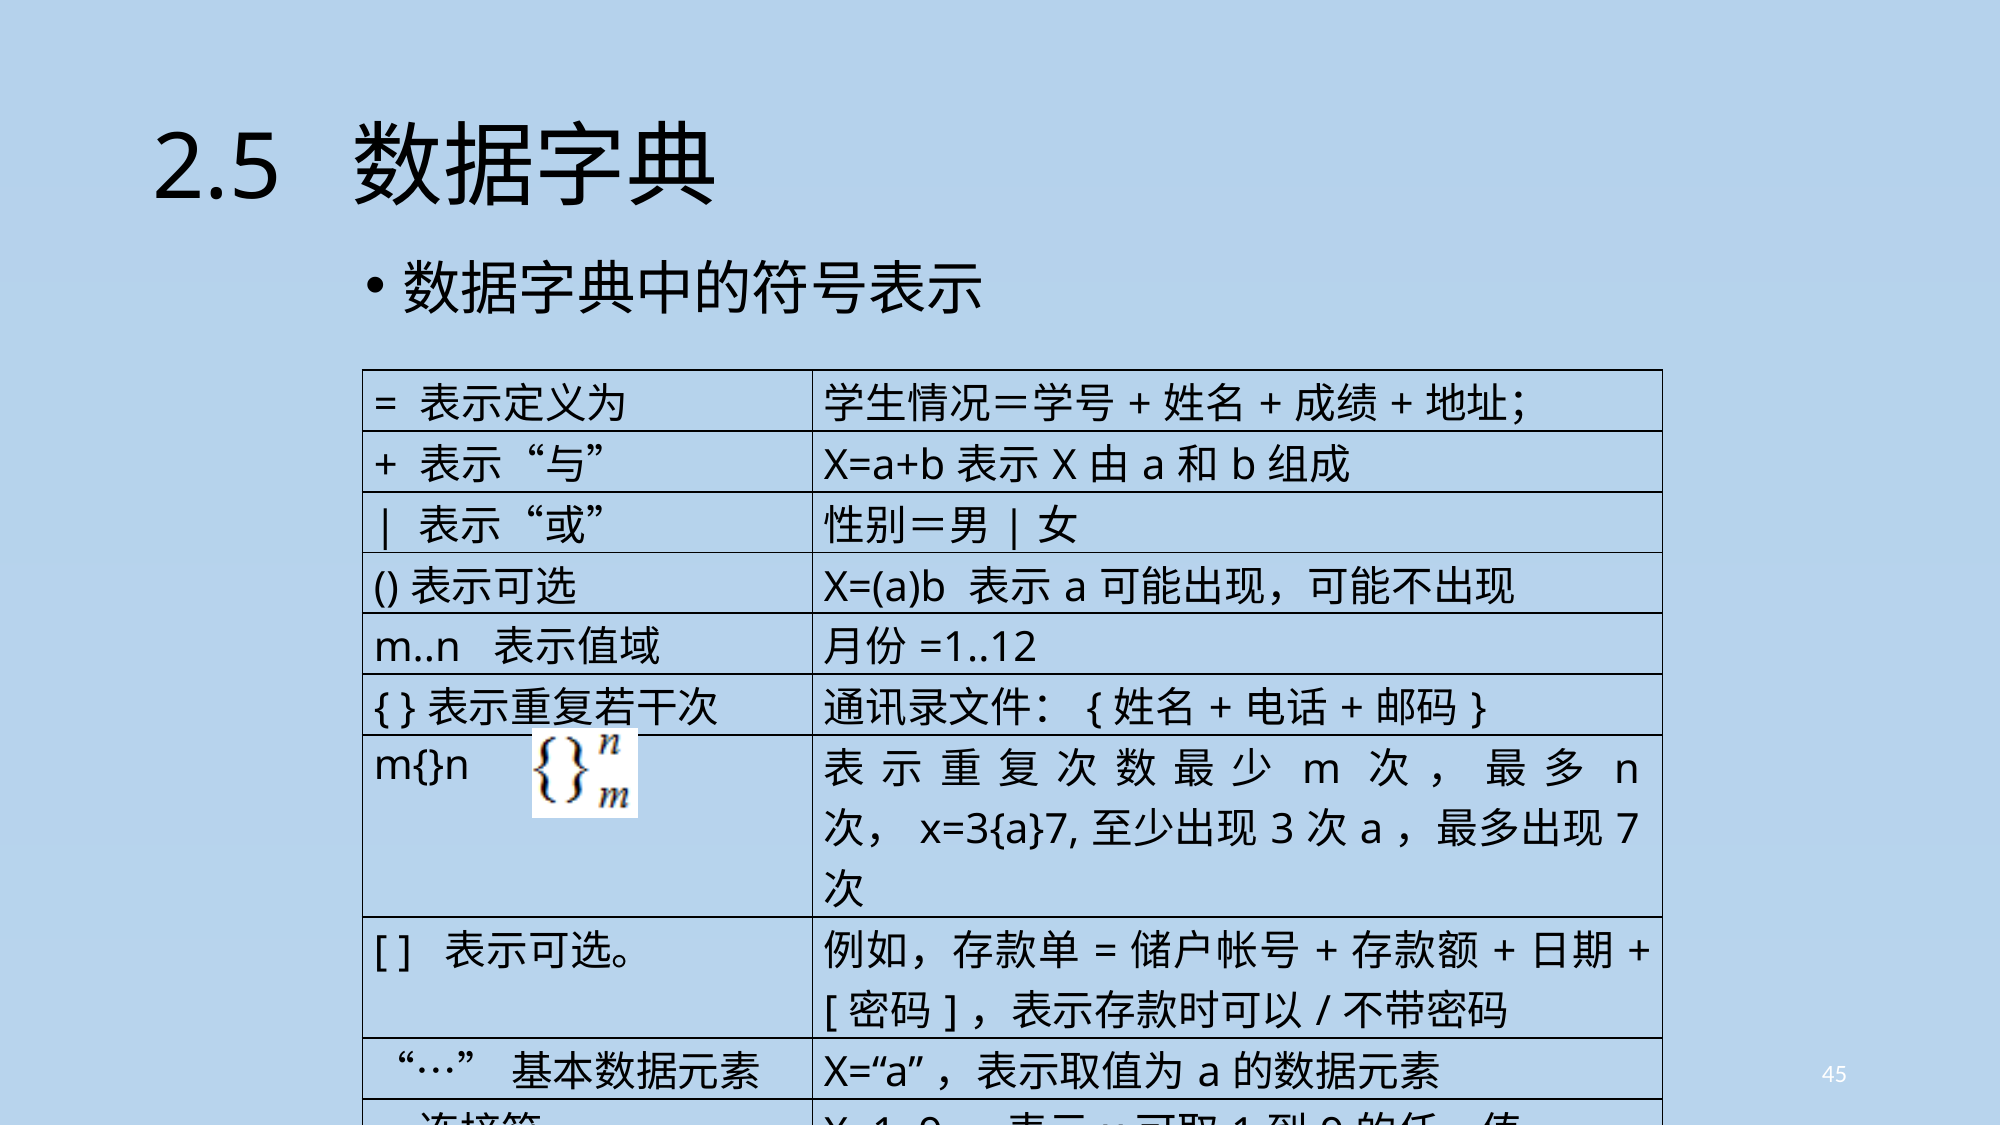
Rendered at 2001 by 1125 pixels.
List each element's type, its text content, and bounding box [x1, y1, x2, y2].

table_cell 性别＝男|女 [813, 493, 1662, 552]
table_cell m..n 表示值域 [363, 614, 812, 673]
table_cell 例如，存款单=储户帐号+存款额+日期+[密码]，表示存款时可以/不带密码 [813, 918, 1662, 1037]
table_cell X=a+b表示X由a和b组成 [813, 432, 1662, 491]
table_cell X=(a)b 表示a可能出现，可能不出现 [813, 553, 1662, 612]
table_cell X=“a”，表示取值为a的数据元素 [813, 1039, 1662, 1098]
table_header 学生情况＝学号+姓名+成绩+地址； [813, 371, 1662, 430]
table_cell 通讯录文件：{姓名+电话+邮码} [813, 675, 1662, 734]
picture [532, 728, 638, 818]
table_cell | 表示“或” [363, 493, 812, 552]
table_cell + 表示“与” [363, 432, 812, 491]
table_cell m{}n [363, 736, 812, 916]
slide_number 45 [1663, 1042, 1863, 1103]
title 2.5 数据字典 [137, 59, 1863, 278]
list 数据字典中的符号表示 [350, 245, 1663, 341]
table_cell 表示重复次数最少m次，最多n次，x=3{a}7,至少出现3次a，最多出现7次 [813, 736, 1662, 916]
table_cell { }表示重复若干次 [363, 675, 812, 734]
table_cell 月份=1..12 [813, 614, 1662, 673]
table_cell .. 连接符 [363, 1100, 812, 1125]
table_header = 表示定义为 [363, 371, 812, 430]
table_cell [ ] 表示可选。 [363, 918, 812, 1037]
table_cell ()表示可选 [363, 553, 812, 612]
table_cell “…”基本数据元素 [363, 1039, 812, 1098]
table_cell X=1..9 ，表示x可取1到9的任一值 [813, 1100, 1662, 1125]
